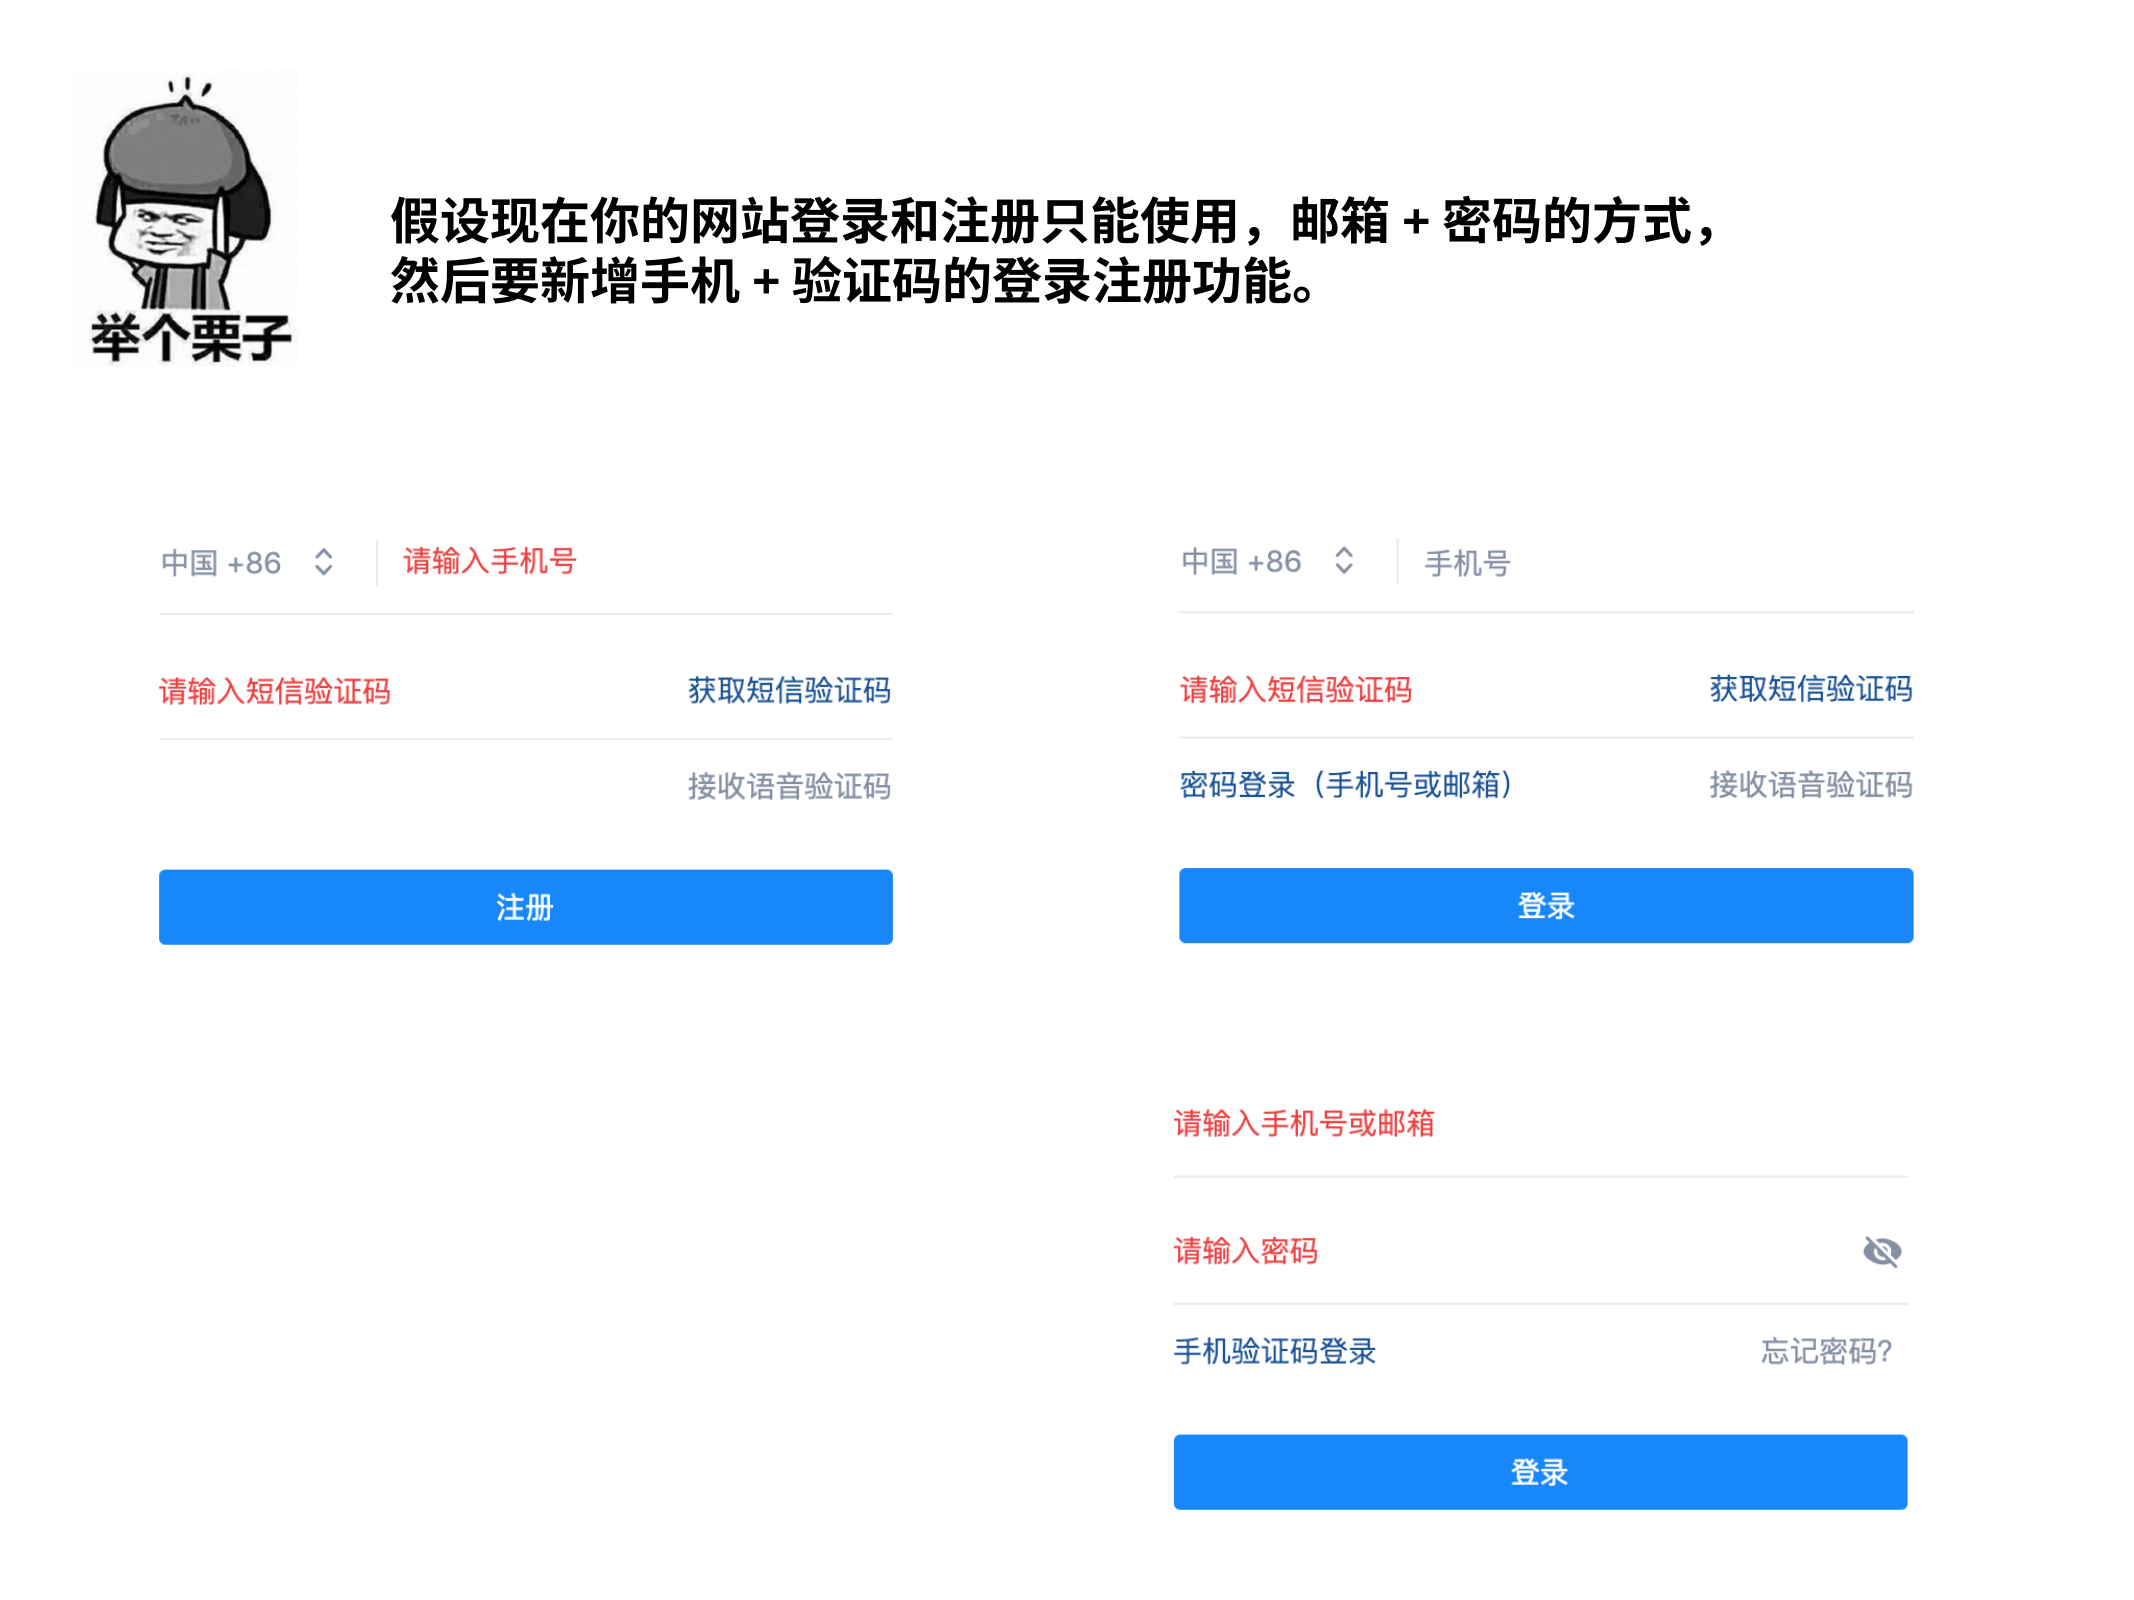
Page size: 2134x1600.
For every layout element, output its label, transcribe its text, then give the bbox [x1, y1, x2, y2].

picture [1121, 509, 1970, 962]
text_box 假设现在你的网站登录和注册只能使用，邮箱+密码的方式， 然后要新增手机+验证码的登录注册功能。 [382, 181, 1752, 318]
picture [74, 69, 301, 367]
picture [106, 496, 943, 975]
picture [1125, 1071, 1966, 1537]
